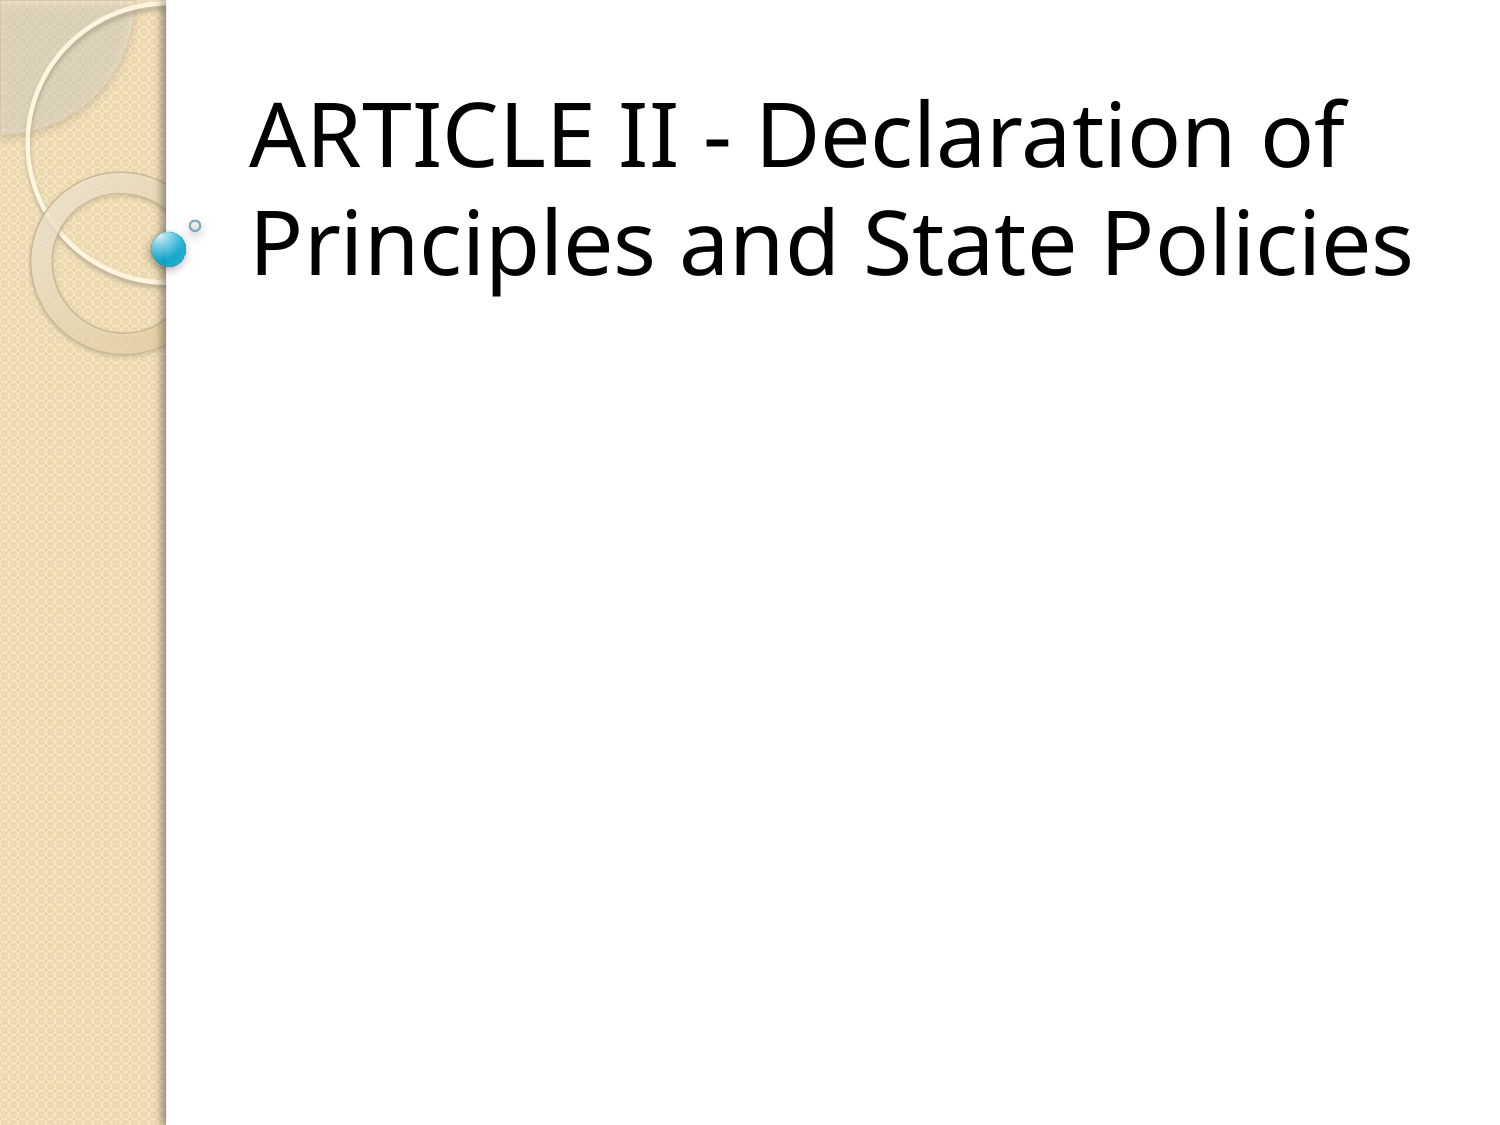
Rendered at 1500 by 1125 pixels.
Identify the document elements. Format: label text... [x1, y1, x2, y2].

title ARTICLE II - Declaration of Principles and State Policies [234, 59, 1450, 301]
